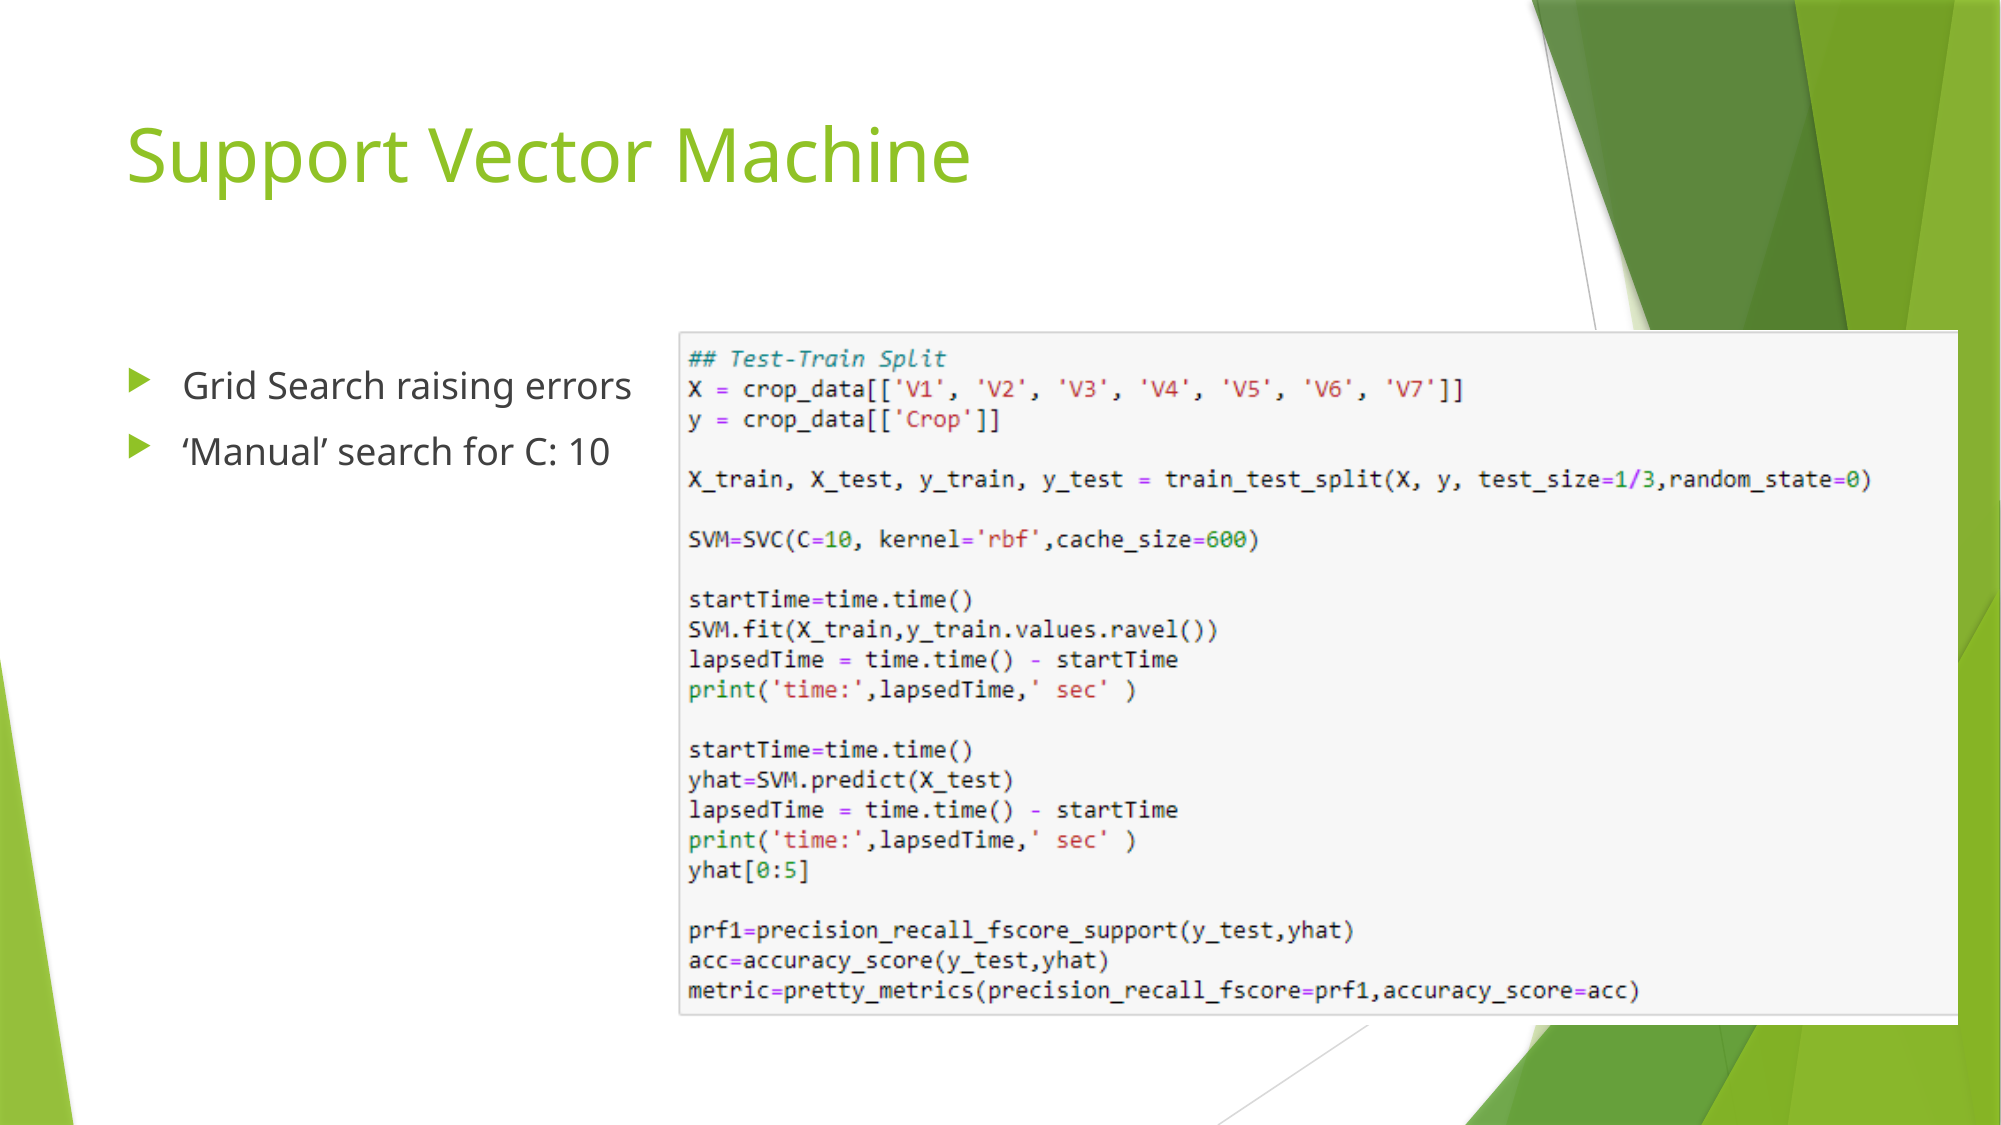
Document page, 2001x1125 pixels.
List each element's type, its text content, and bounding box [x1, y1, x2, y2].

list Grid Search raising errors ‘Manual’ search for C: 10 [111, 354, 664, 992]
picture [669, 329, 1958, 1026]
title Support Vector Machine [111, 99, 1522, 317]
